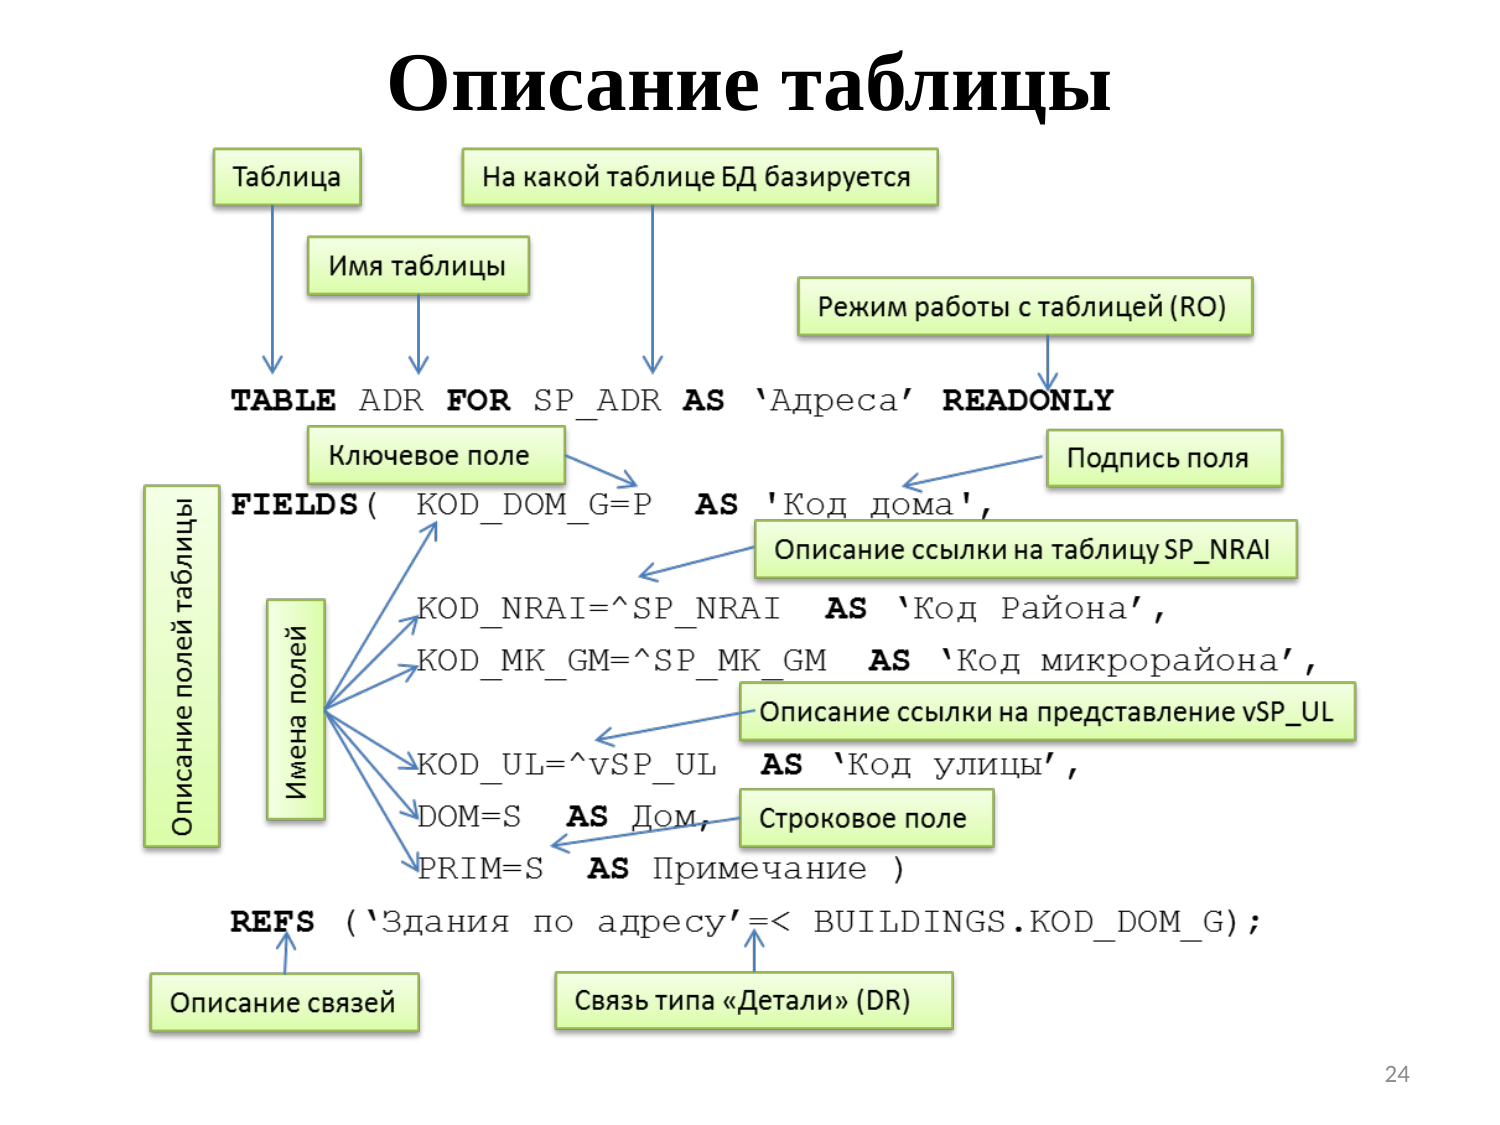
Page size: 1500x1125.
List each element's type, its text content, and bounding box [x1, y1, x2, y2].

picture [135, 142, 1365, 1052]
slide_number 24 [1074, 1042, 1425, 1103]
title Описание таблицы [75, 19, 1425, 135]
